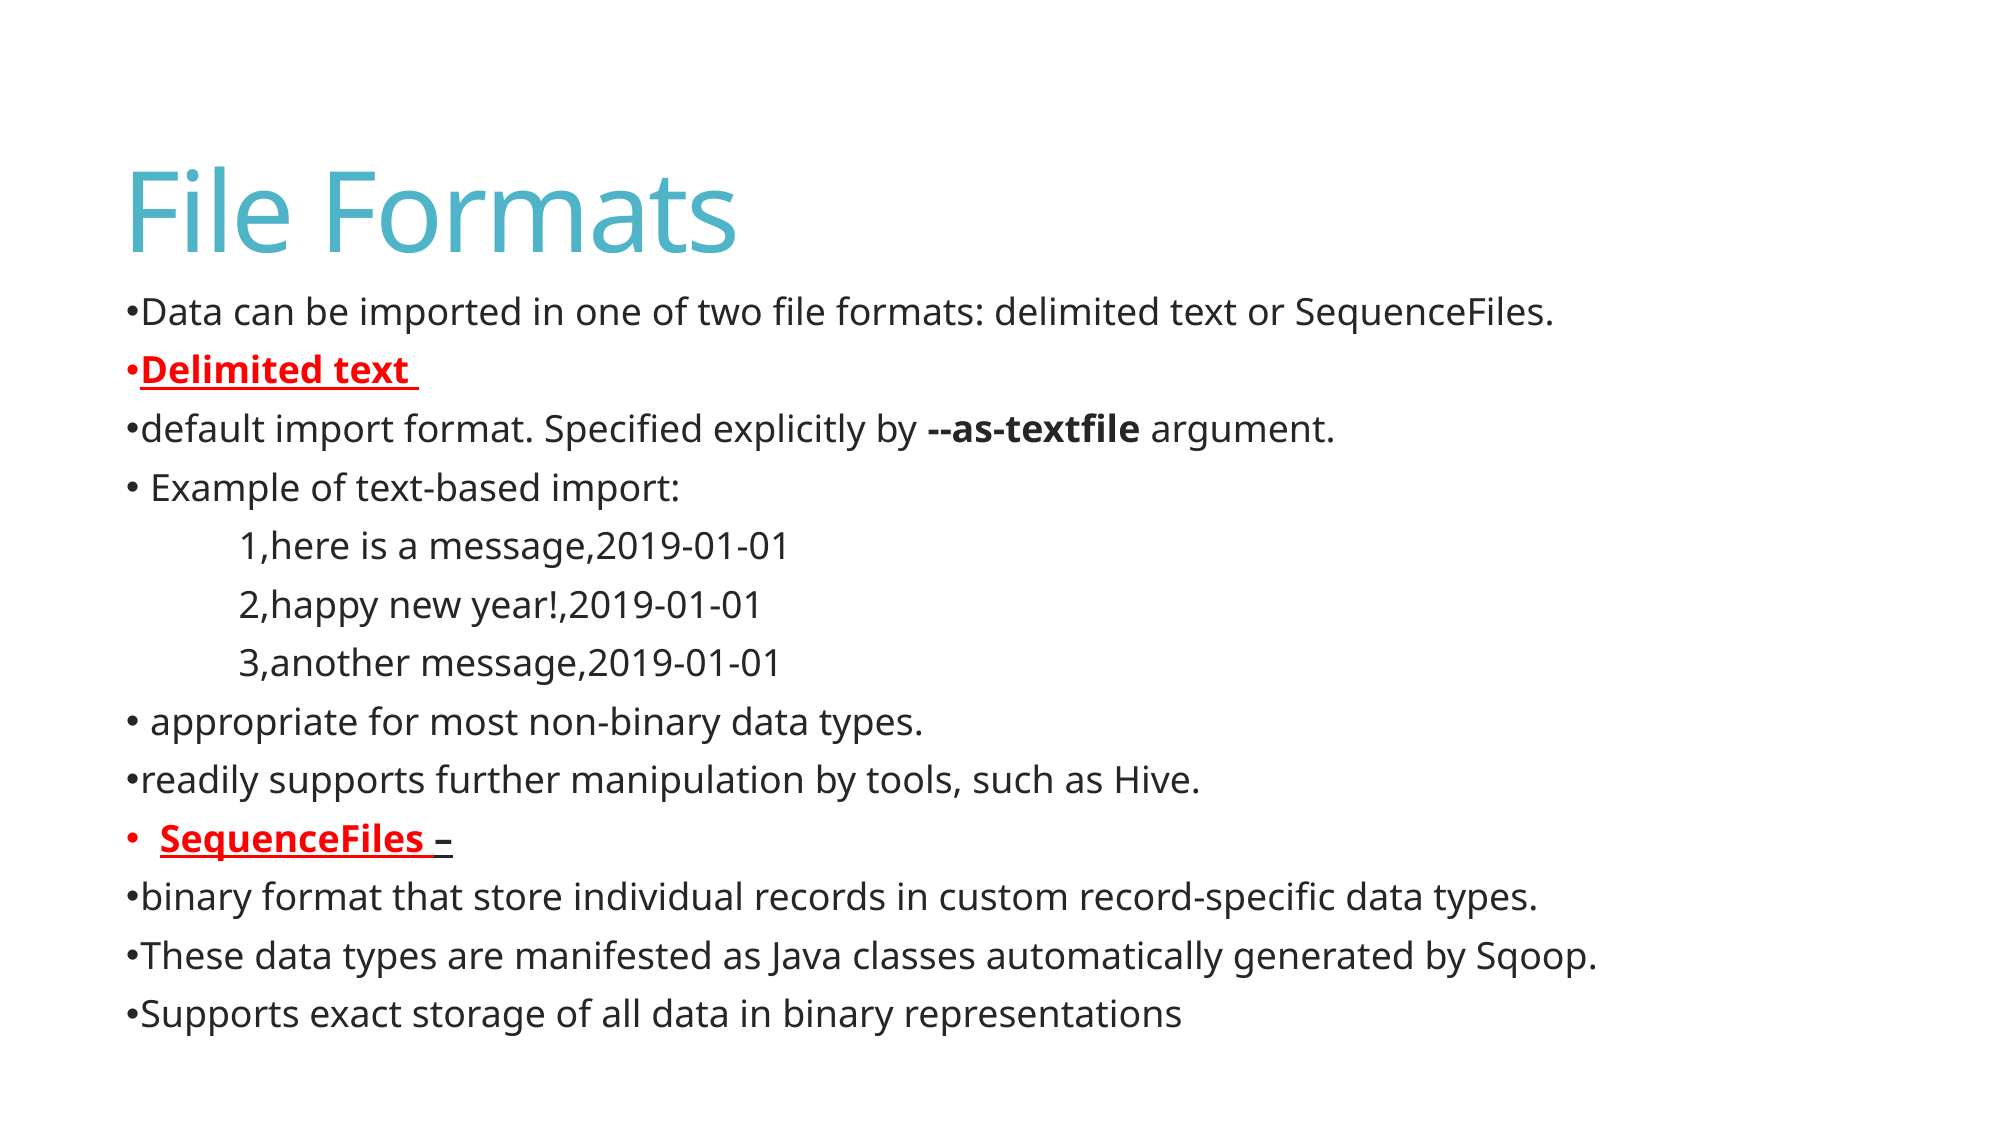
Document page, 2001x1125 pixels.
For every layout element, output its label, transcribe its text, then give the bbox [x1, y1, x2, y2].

title File Formats [107, 81, 1875, 354]
list Data can be imported in one of two file formats: delimited text or SequenceFiles. Delimited text default import format. Specified explicitly by --as-textfile argument. Example of text-based import: 1,here is a message,2019-01-01 2,happy new year!,2019-01-01 3,another message,2019-01-01 appropriate for most non-binary data types. readily supports further manipulation by tools, such as Hive. SequenceFiles – binary format that store individual records in custom record-specific data types. These data types are manifested as Java classes automatically generated by Sqoop. Supports exact storage of all data in binary representations [111, 287, 1876, 1043]
